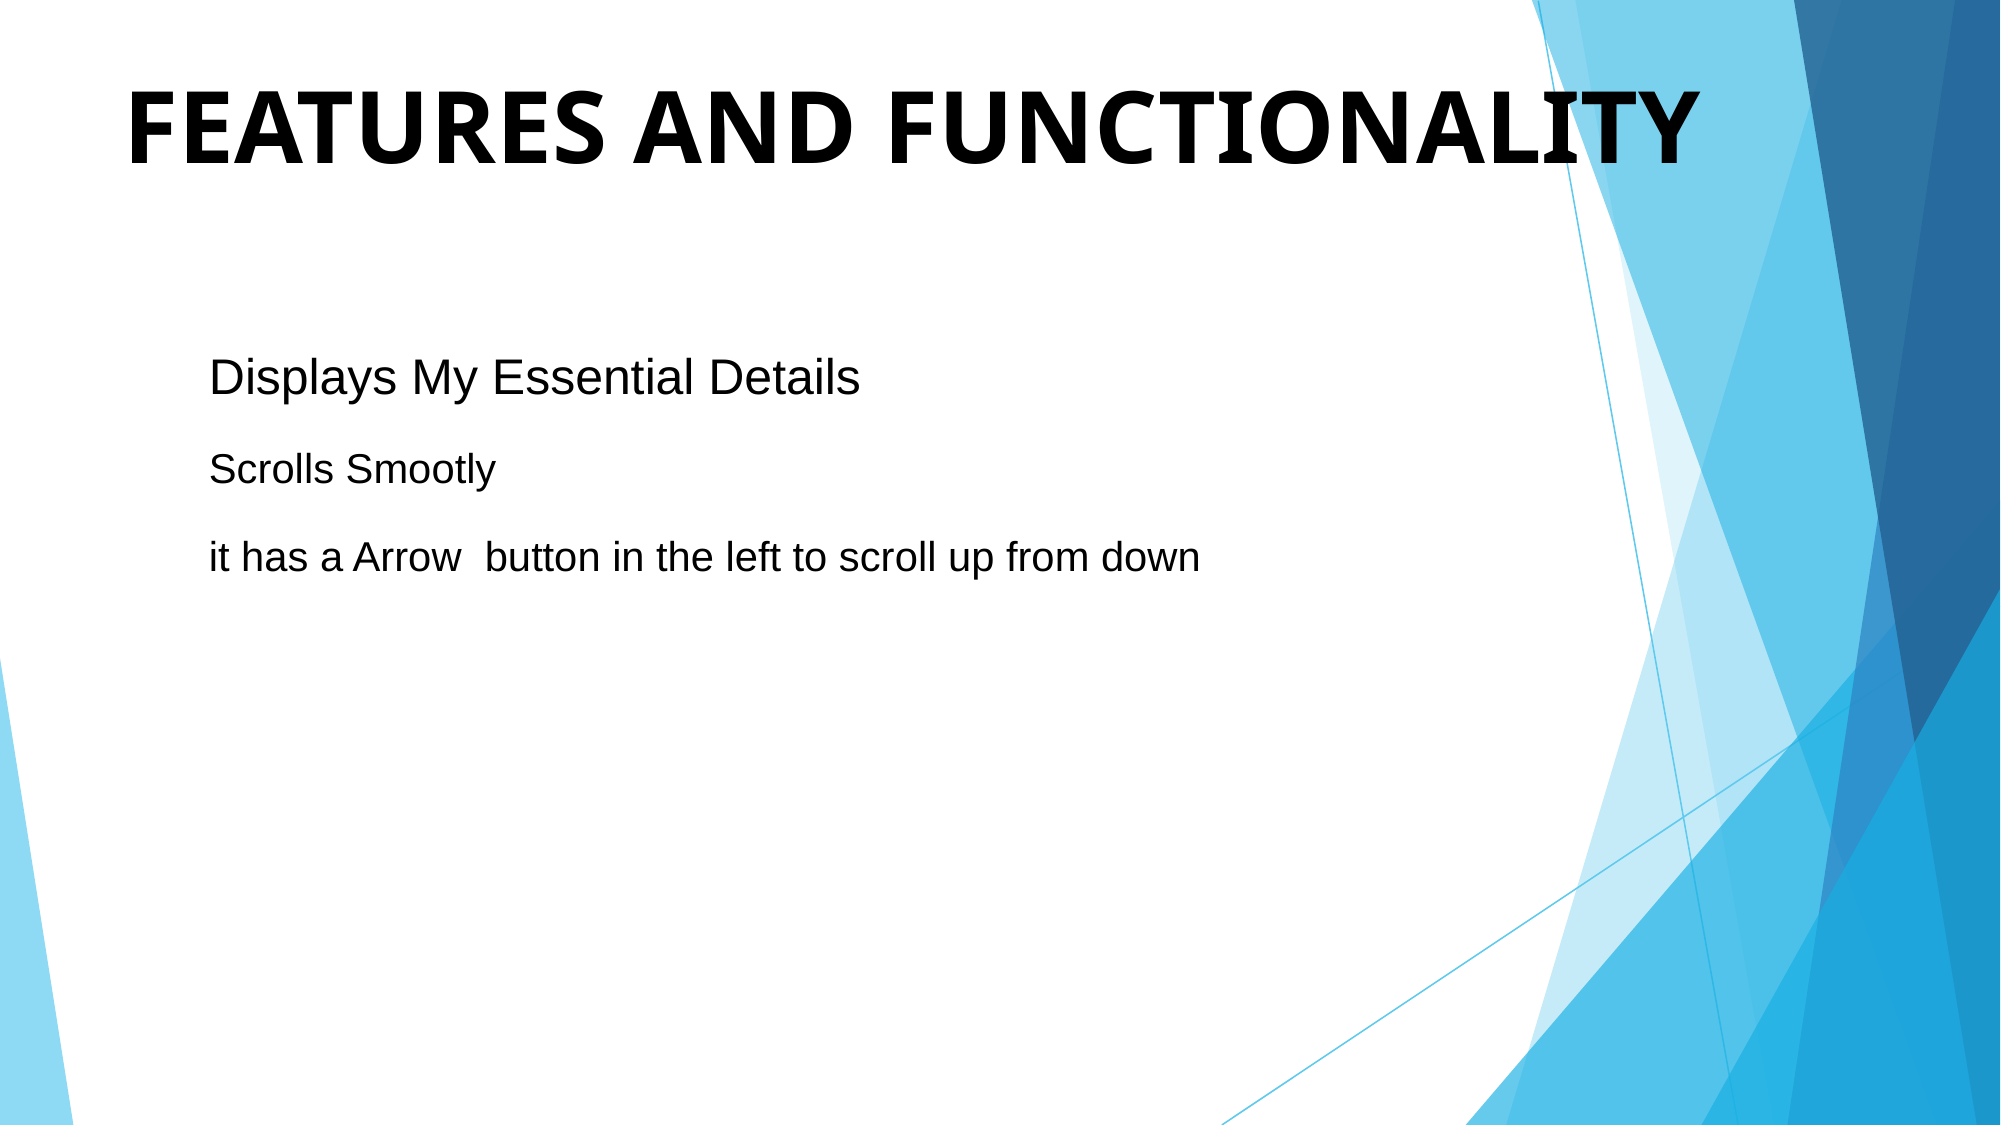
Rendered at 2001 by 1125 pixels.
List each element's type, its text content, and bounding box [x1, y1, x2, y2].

text_box Displays My Essential Details Scrolls Smootly it has a Arrow button in the left to scroll up from down [192, 337, 1217, 588]
title FEATURES AND FUNCTIONALITY [123, 63, 1877, 188]
